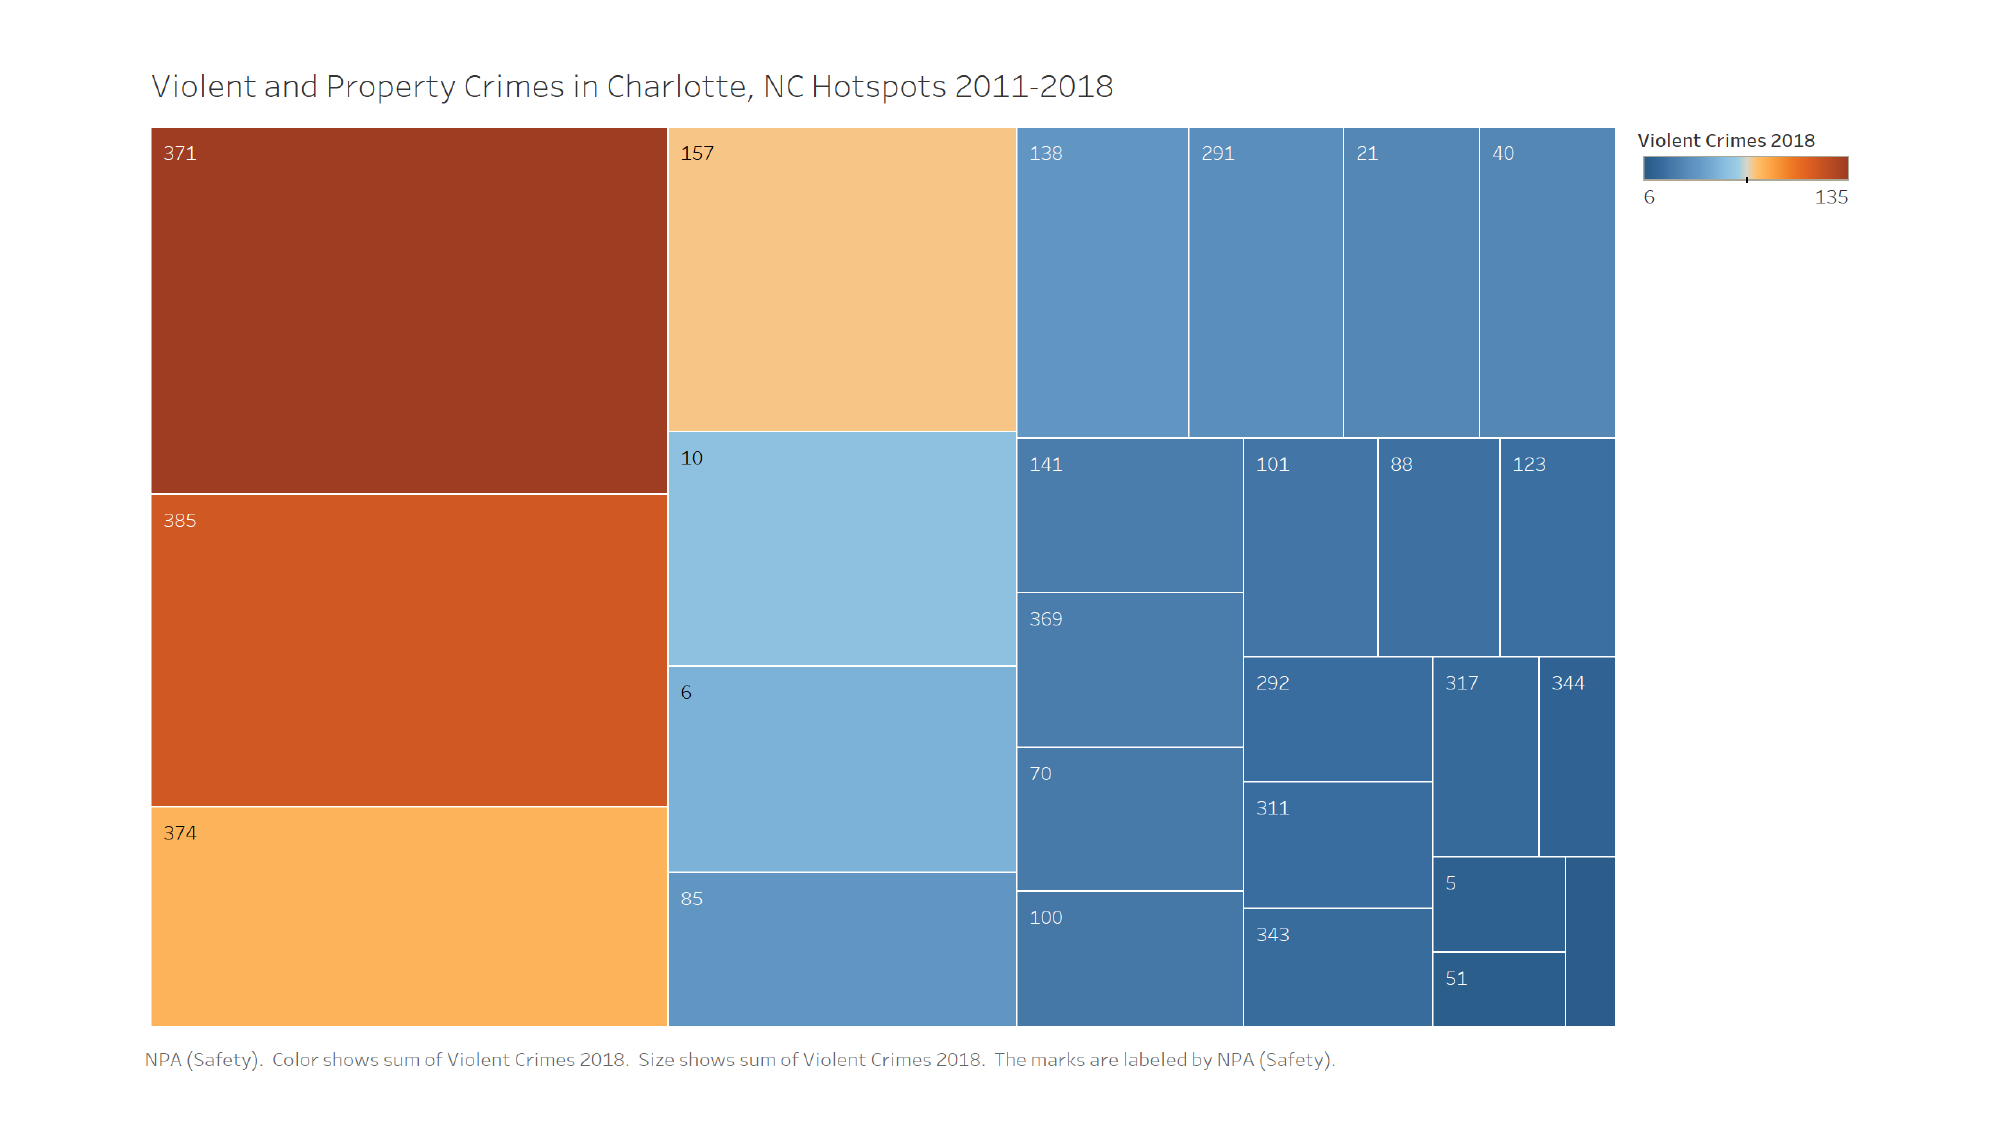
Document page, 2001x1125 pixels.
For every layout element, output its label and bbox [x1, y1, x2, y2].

picture [144, 53, 1856, 1072]
